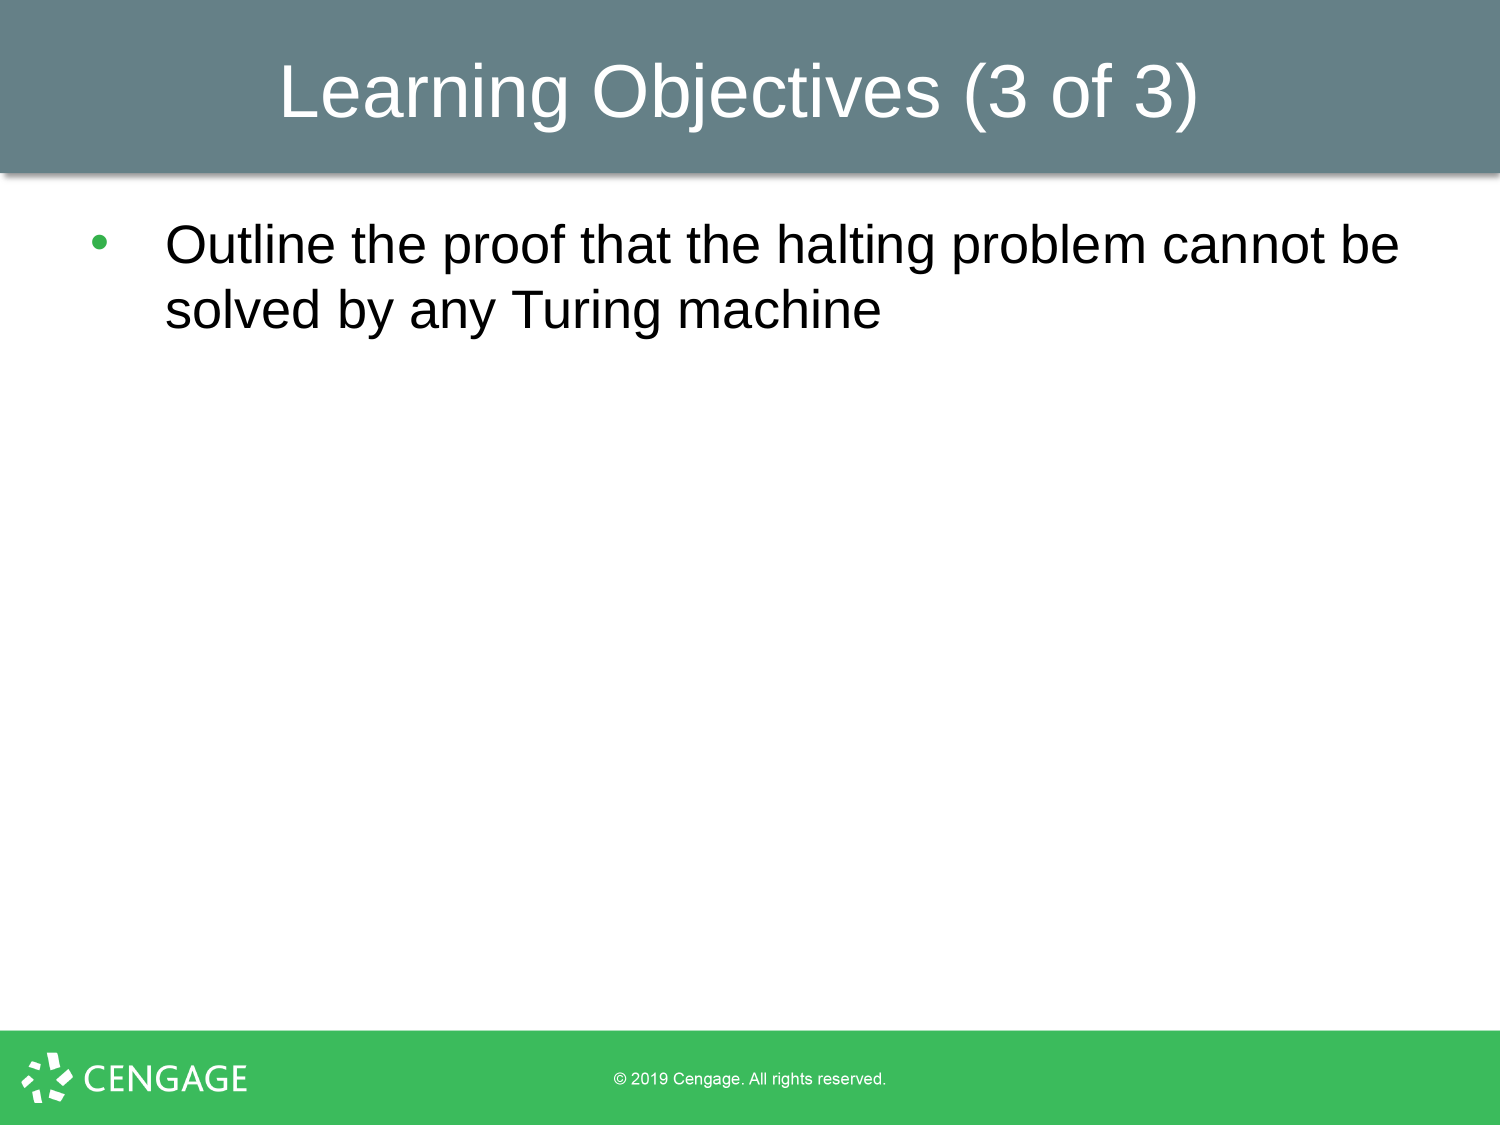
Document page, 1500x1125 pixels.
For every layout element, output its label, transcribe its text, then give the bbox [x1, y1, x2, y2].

picture [0, 174, 1500, 1125]
title Learning Objectives (3 of 3) [0, 0, 1500, 174]
list Outline the proof that the halting problem cannot be solved by any Turing machine [75, 201, 1425, 1005]
